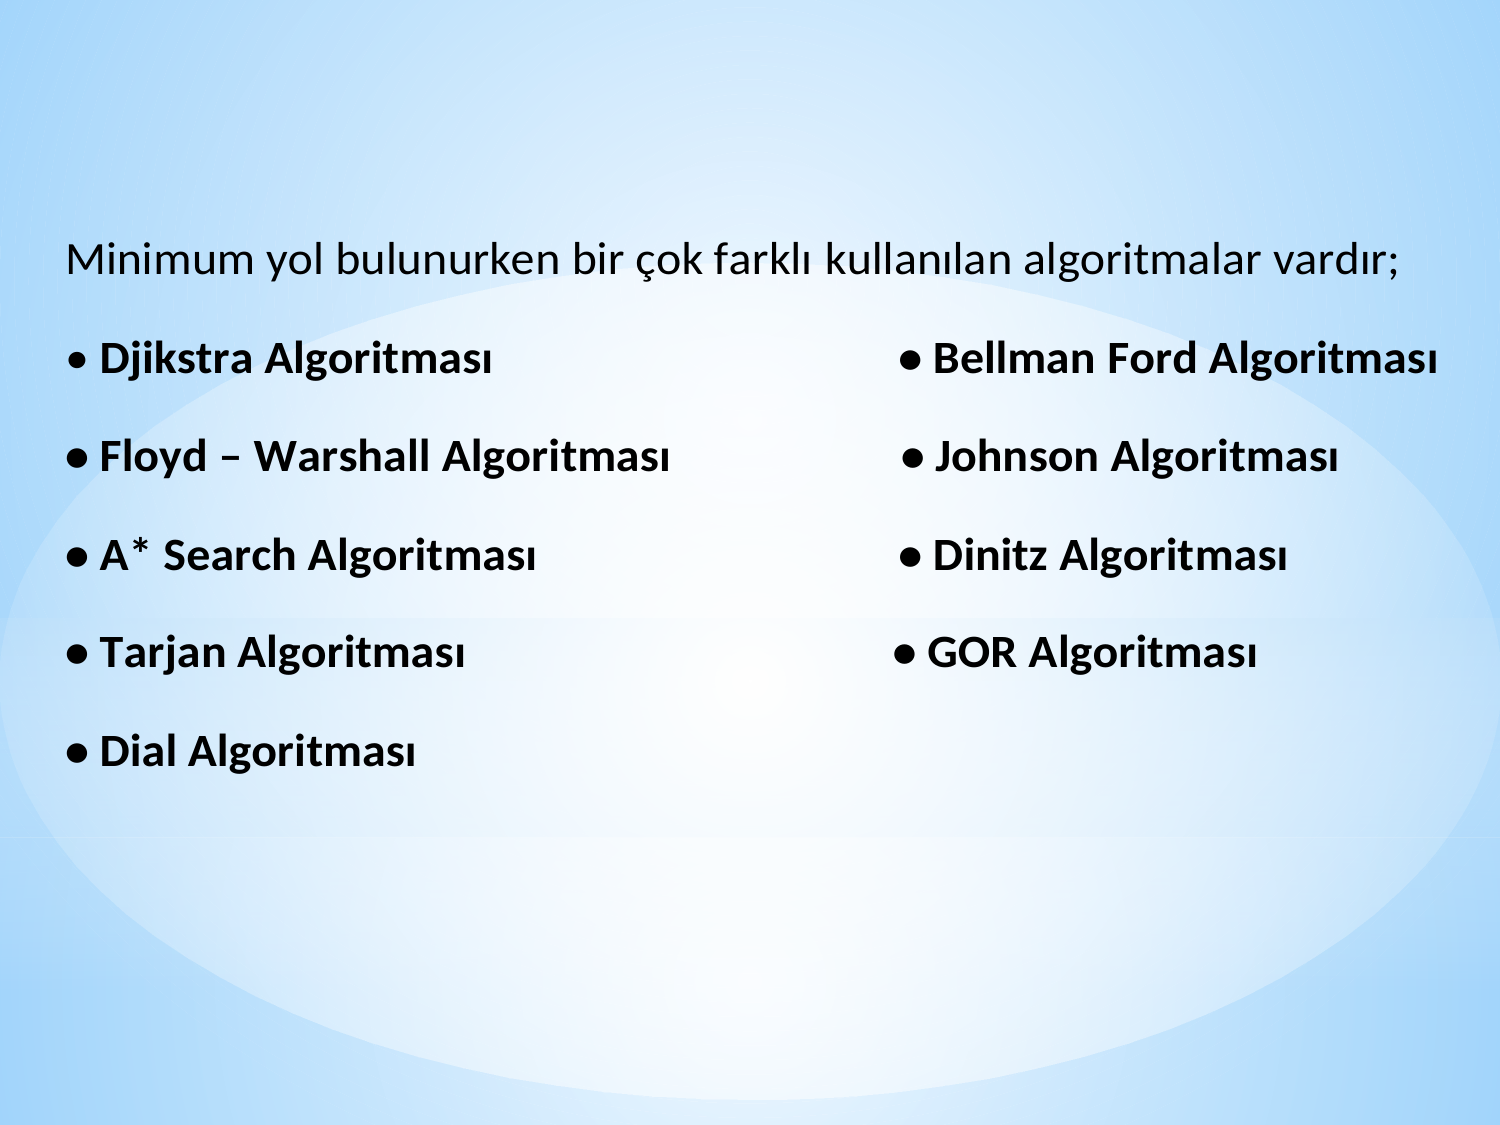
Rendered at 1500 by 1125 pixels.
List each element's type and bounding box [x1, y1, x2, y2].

picture [64, 231, 1500, 822]
